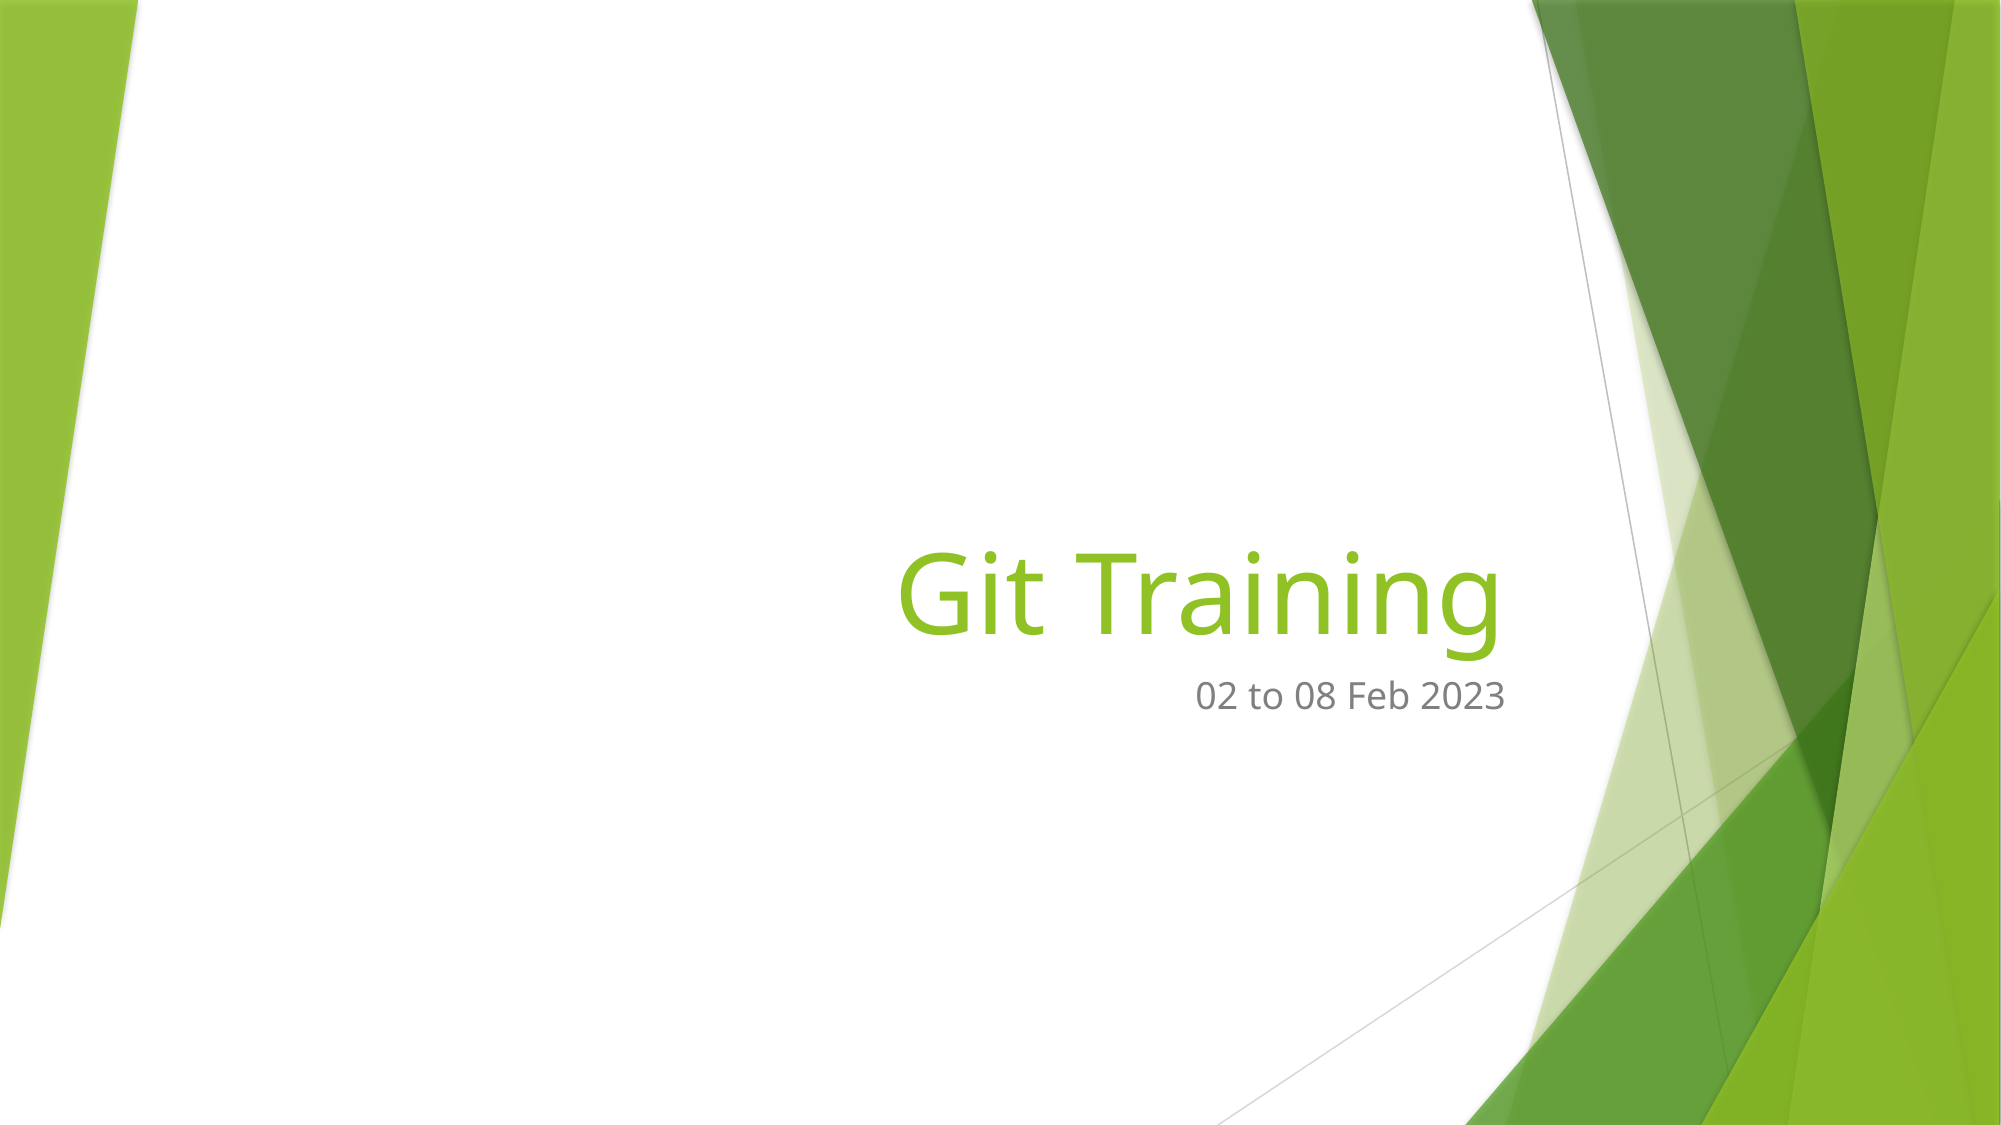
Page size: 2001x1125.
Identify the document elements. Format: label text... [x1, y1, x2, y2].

title Git Training [247, 394, 1522, 664]
subtitle 02 to 08 Feb 2023 [247, 664, 1522, 845]
